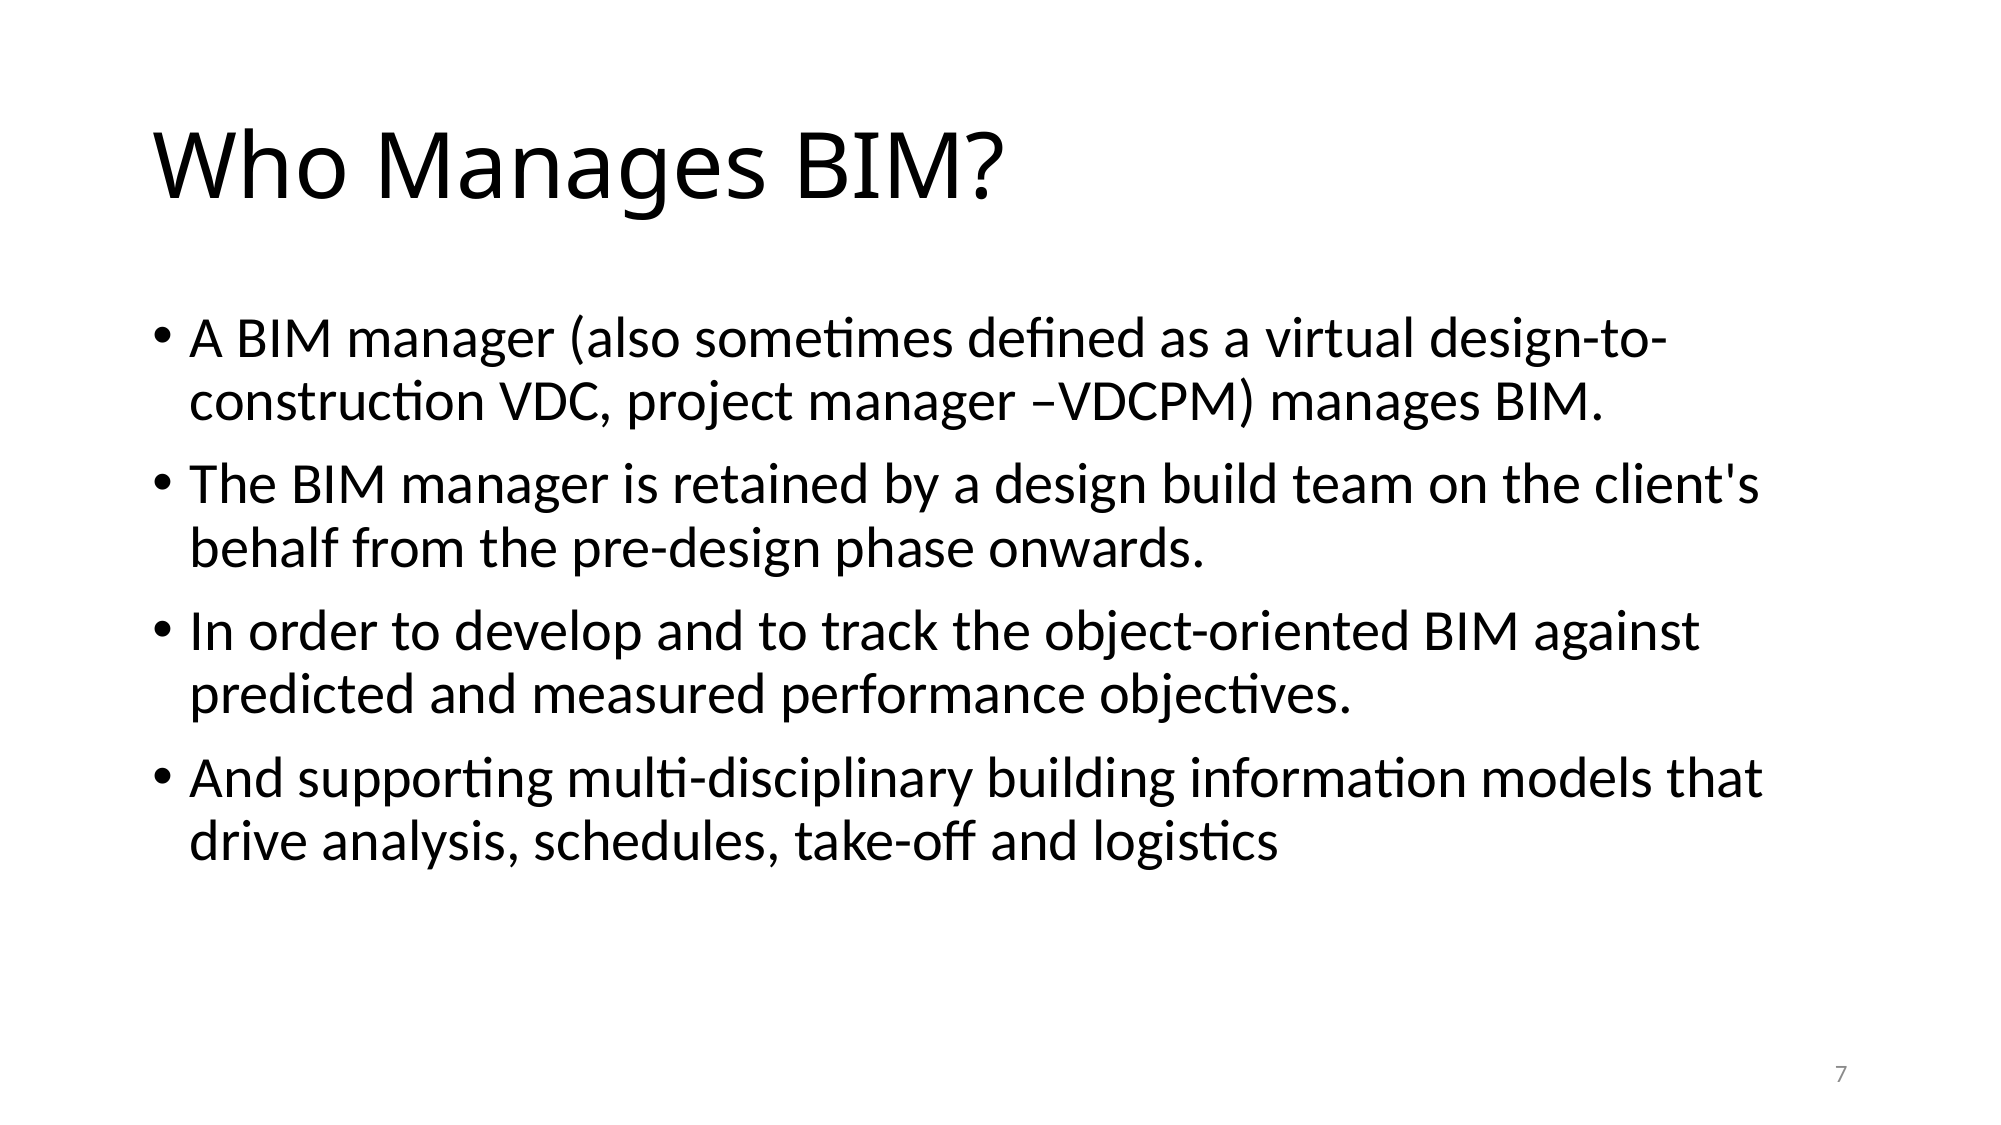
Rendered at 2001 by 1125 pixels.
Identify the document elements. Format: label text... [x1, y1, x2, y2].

list A BIM manager (also sometimes defined as a virtual design-to-construction VDC, project manager –VDCPM) manages BIM. The BIM manager is retained by a design build team on the client's behalf from the pre-design phase onwards. In order to develop and to track the object-oriented BIM against predicted and measured performance objectives. And supporting multi-disciplinary building information models that drive analysis, schedules, take-off and logistics [137, 299, 1863, 1014]
slide_number 7 [1412, 1042, 1863, 1103]
title Who Manages BIM? [137, 59, 1863, 278]
